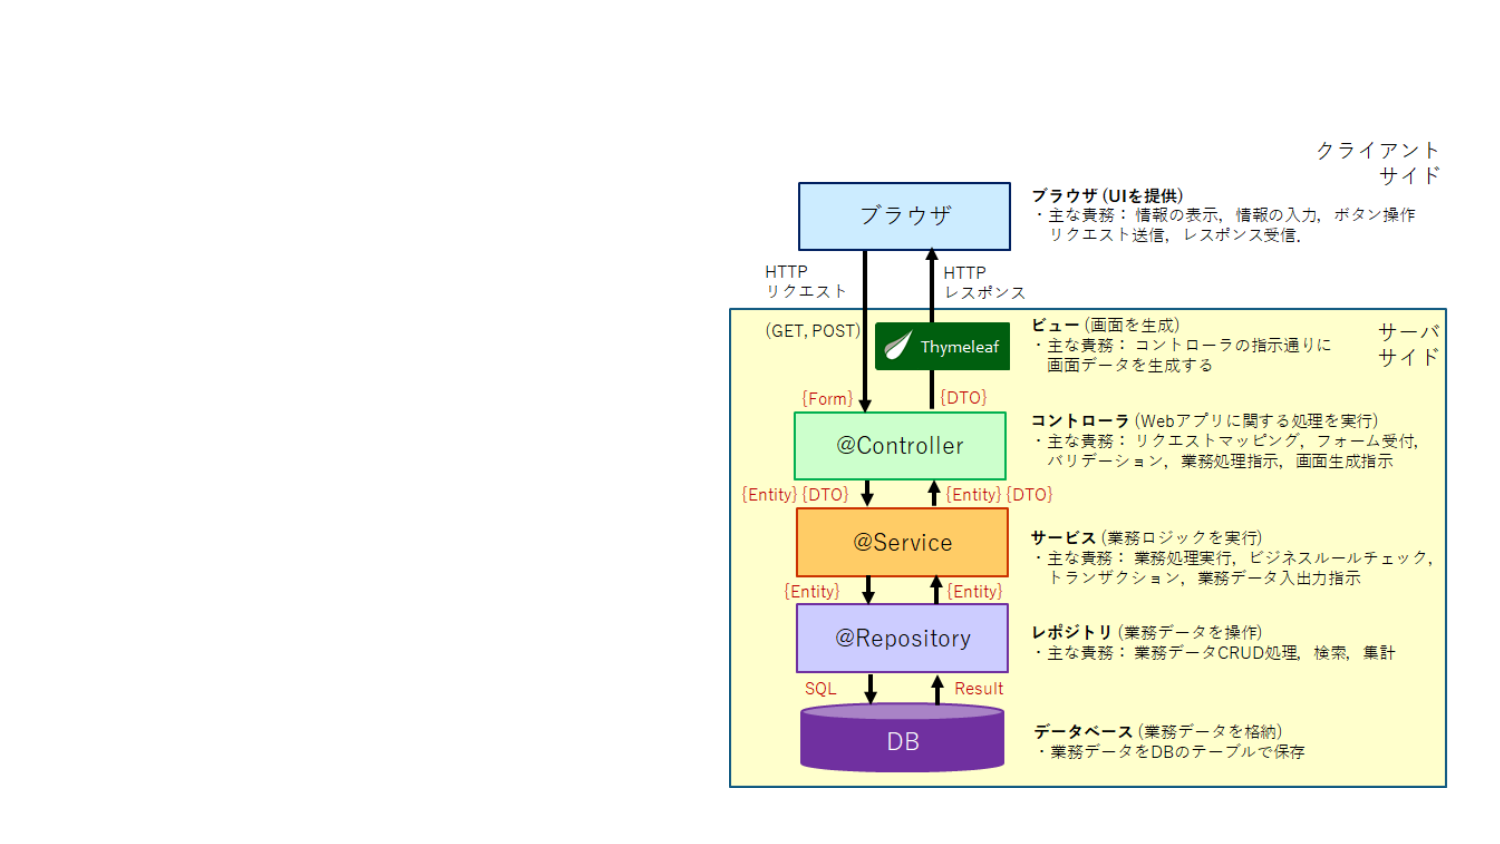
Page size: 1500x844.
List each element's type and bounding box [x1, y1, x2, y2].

picture [729, 132, 1455, 789]
